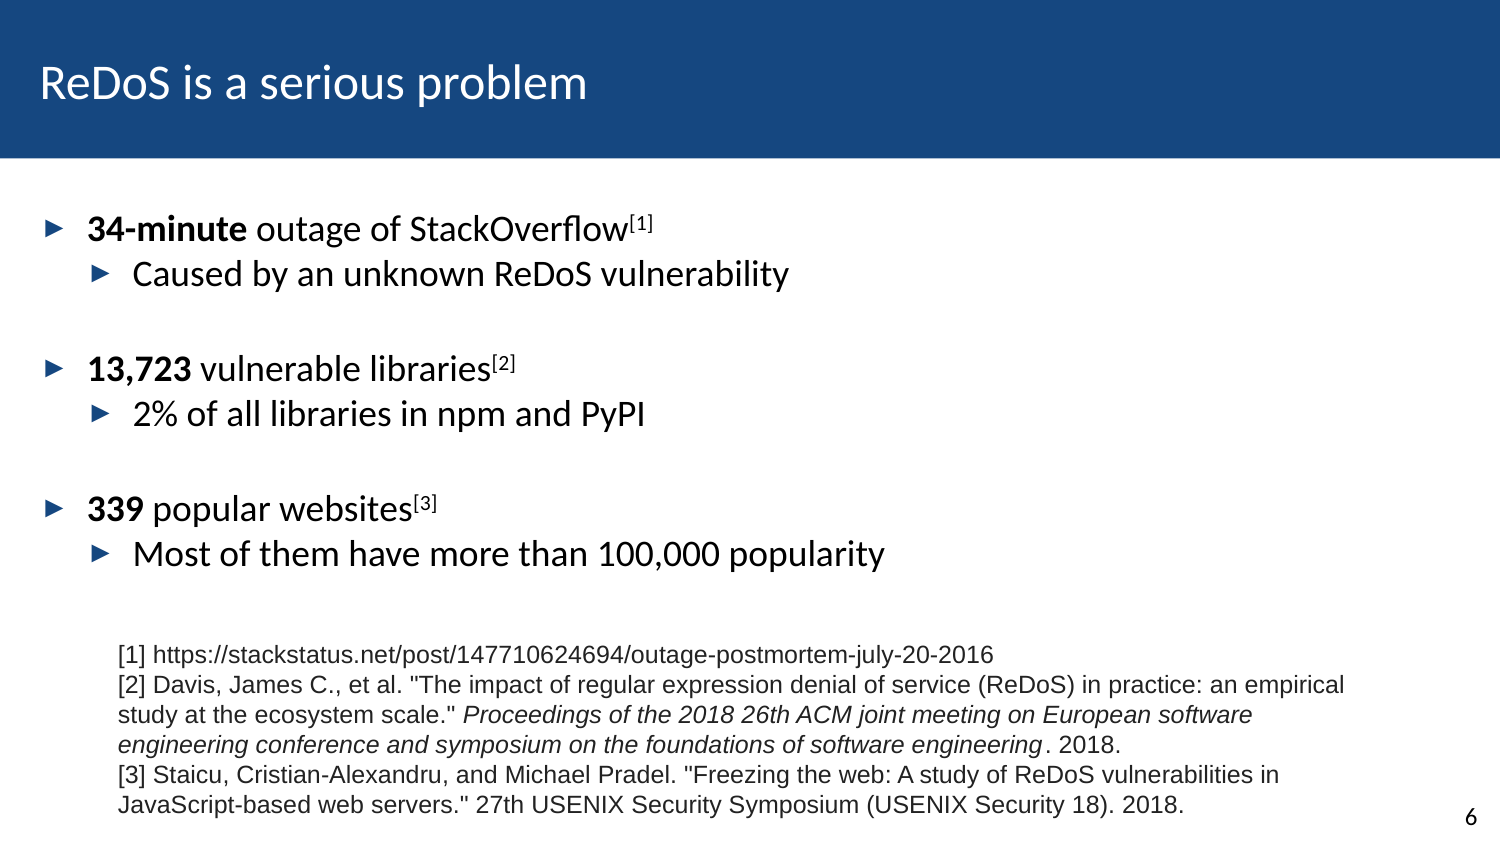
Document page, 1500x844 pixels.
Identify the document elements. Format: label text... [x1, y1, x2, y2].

list 34-minute outage of StackOverflow[1] Caused by an unknown ReDoS vulnerability 13,723 vulnerable libraries[2] 2% of all libraries in npm and PyPI 339 popular websites[3] Most of them have more than 100,000 popularity [24, 196, 1478, 754]
text_box [1] https://stackstatus.net/post/147710624694/outage-postmortem-july-20-2016 [2] Davis, James C., et al. "The impact of regular expression denial of service (ReDoS) in practice: an empirical study at the ecosystem scale." Proceedings of the 2018 26th ACM joint meeting on European software engineering conference and symposium on the foundations of software engineering. 2018. [3] Staicu, Cristian-Alexandru, and Michael Pradel. "Freezing the web: A study of ReDoS vulnerabilities in JavaScript-based web servers." 27th USENIX Security Symposium (USENIX Security 18). 2018. [103, 631, 1397, 826]
title ReDoS is a serious problem [24, 8, 1478, 150]
